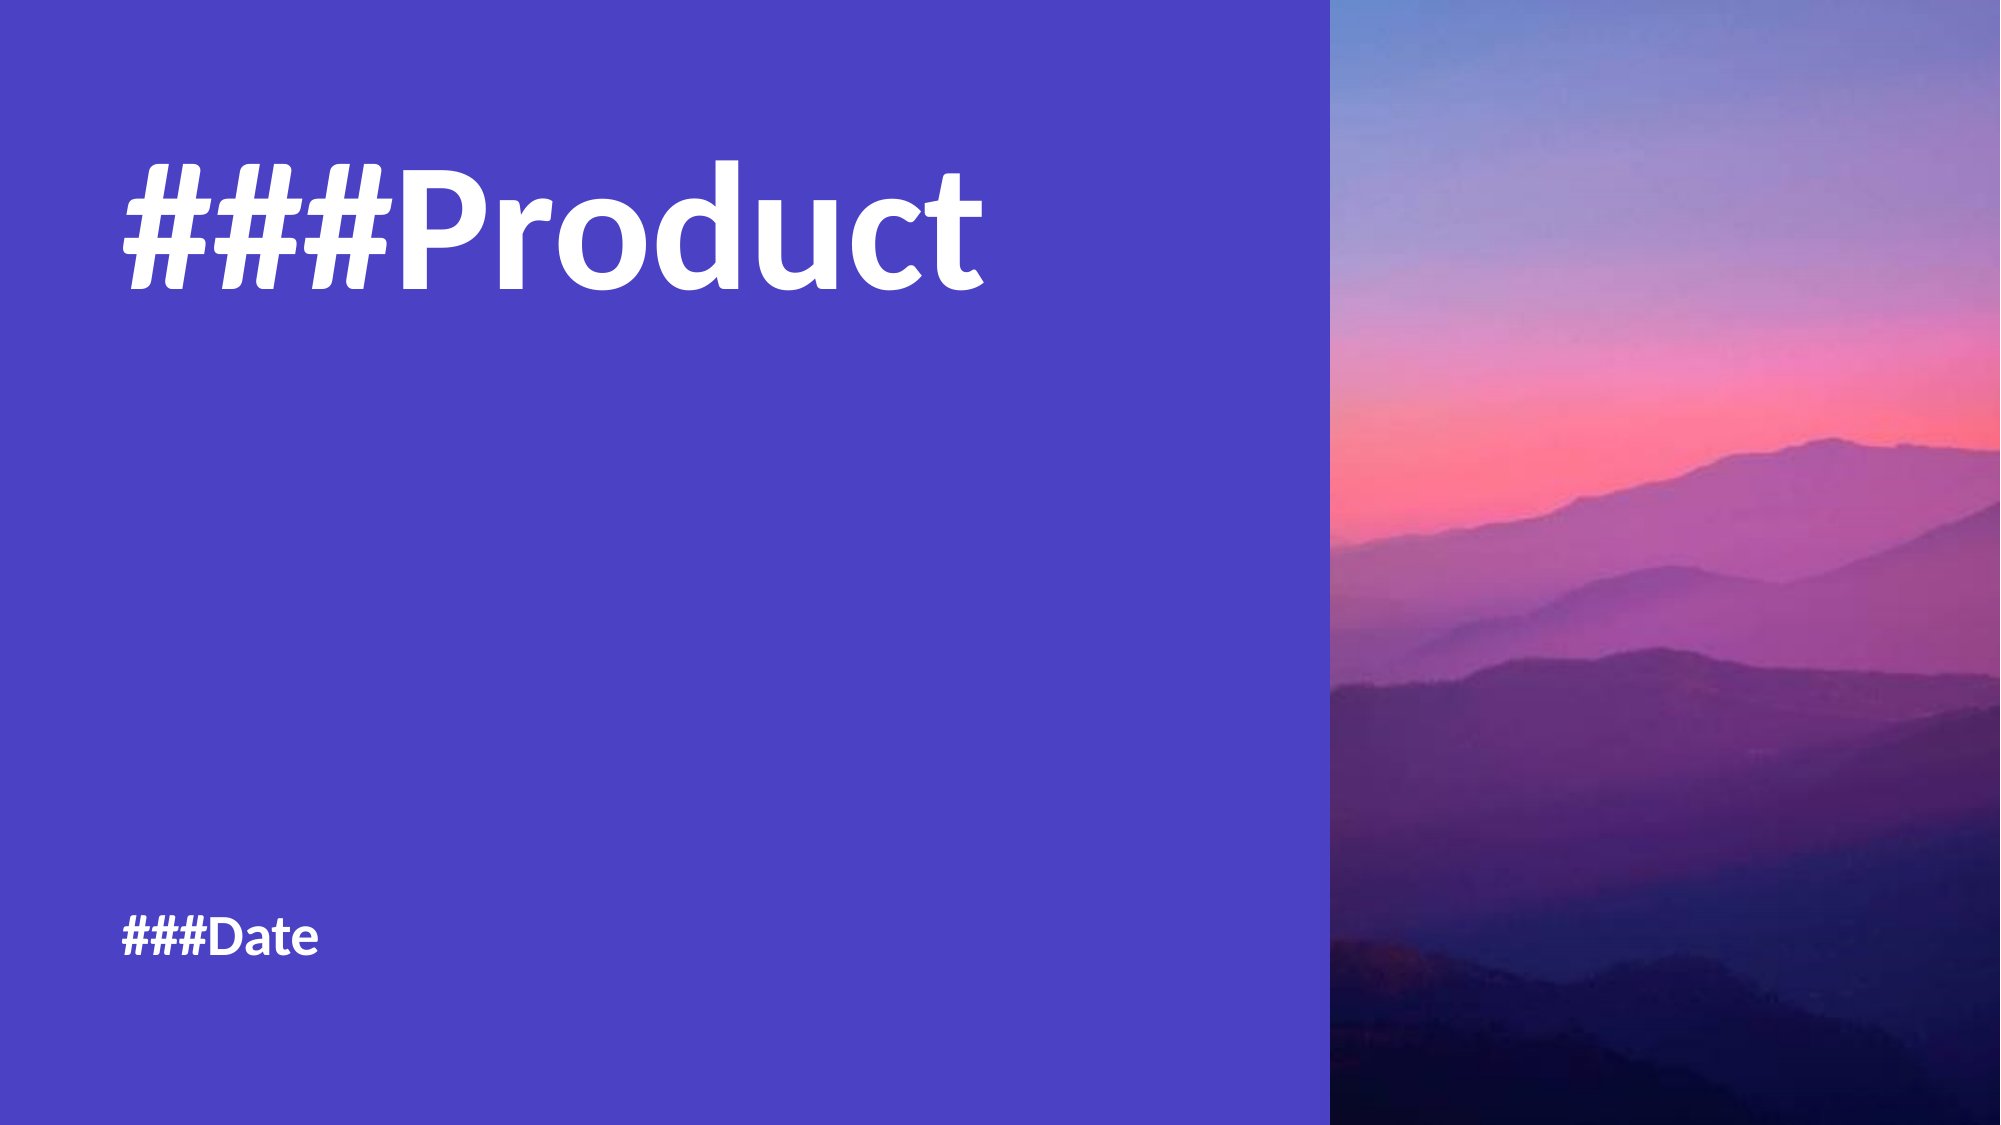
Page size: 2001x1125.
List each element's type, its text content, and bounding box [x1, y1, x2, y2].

subtitle ###Date [106, 761, 1163, 975]
title ###Product [106, 123, 1225, 762]
picture [1330, 0, 2000, 1125]
